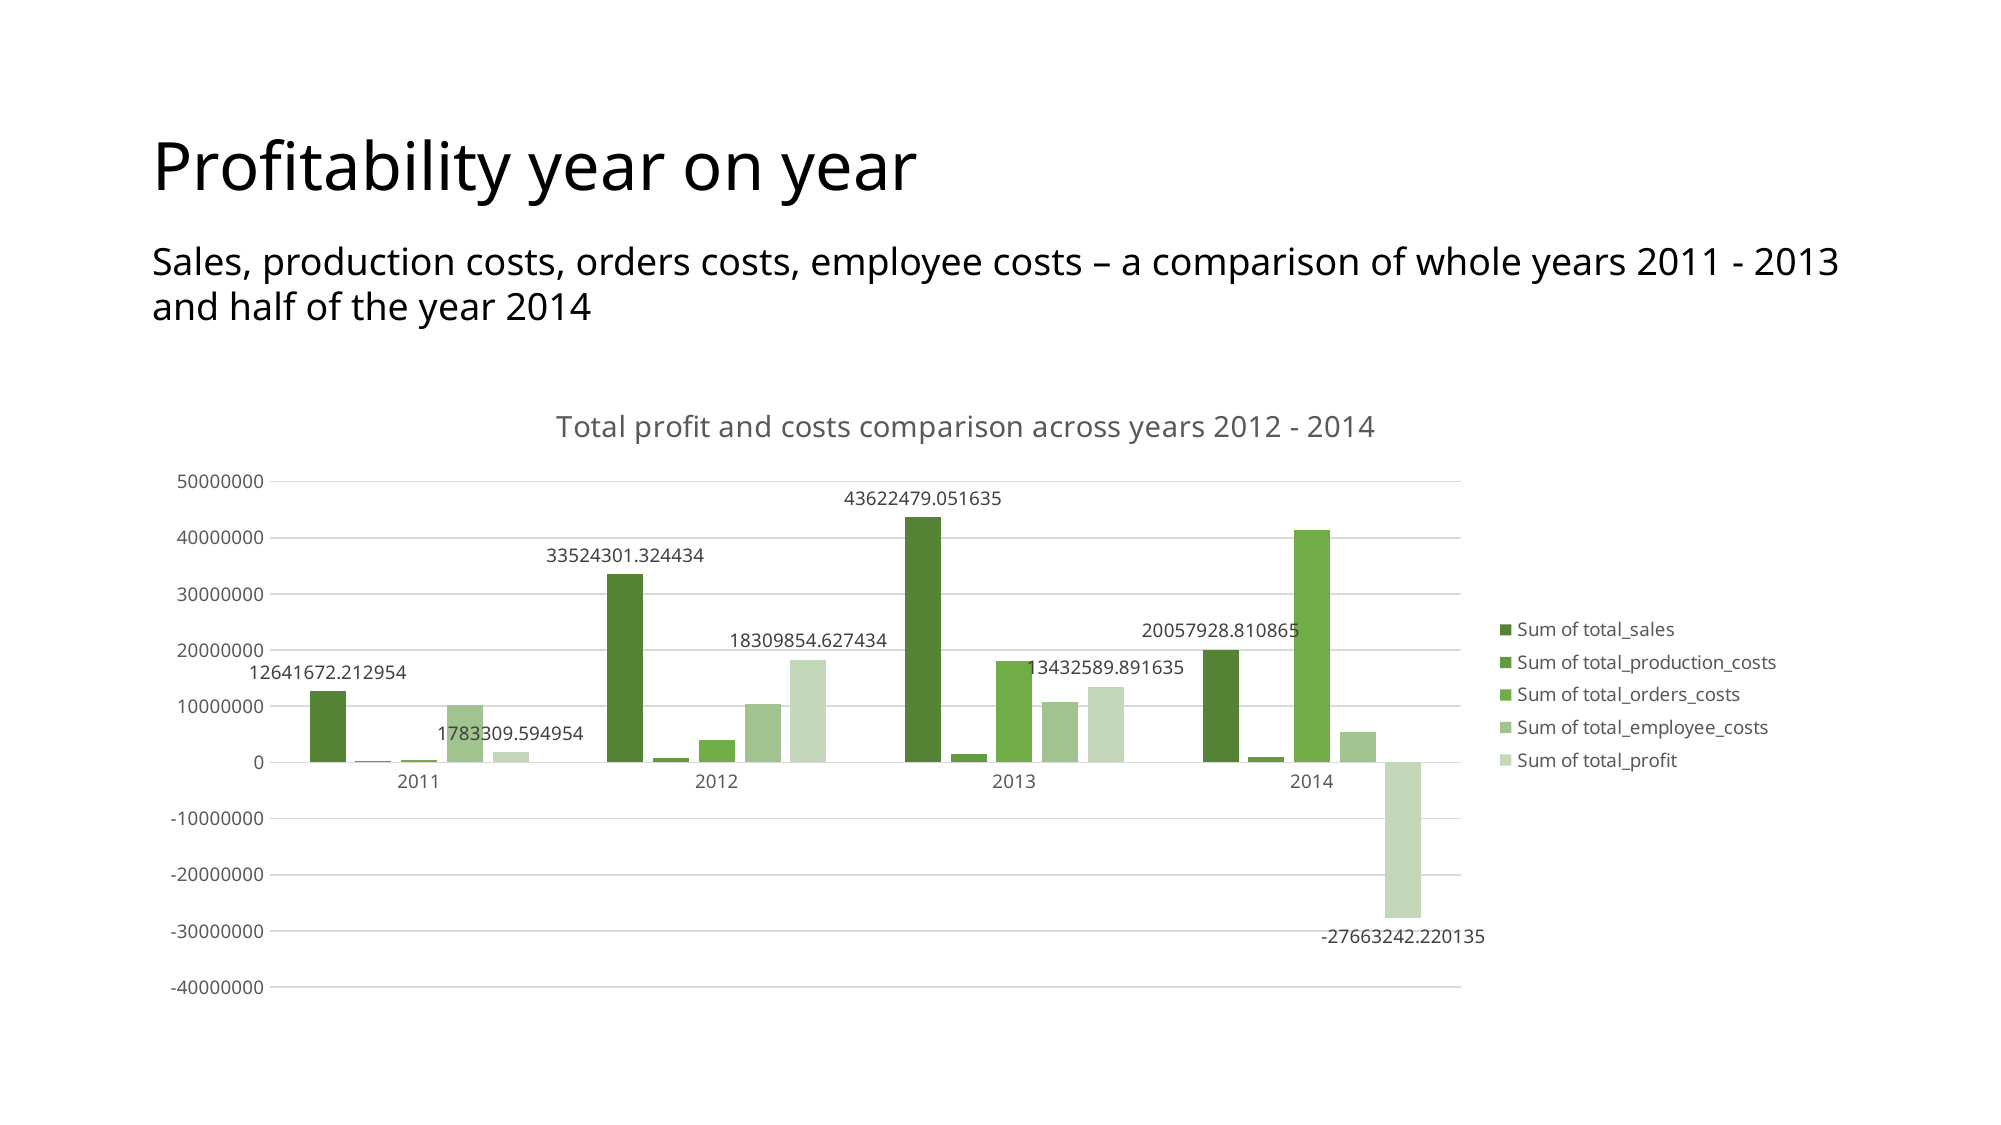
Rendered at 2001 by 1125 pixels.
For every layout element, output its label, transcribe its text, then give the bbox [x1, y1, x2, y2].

title Profitability year on year [137, 59, 1863, 231]
text_box Sales, production costs, orders costs, employee costs – a comparison of whole years 2011 - 2013 and half of the year 2014 [137, 231, 1947, 336]
chart [137, 376, 1796, 1014]
